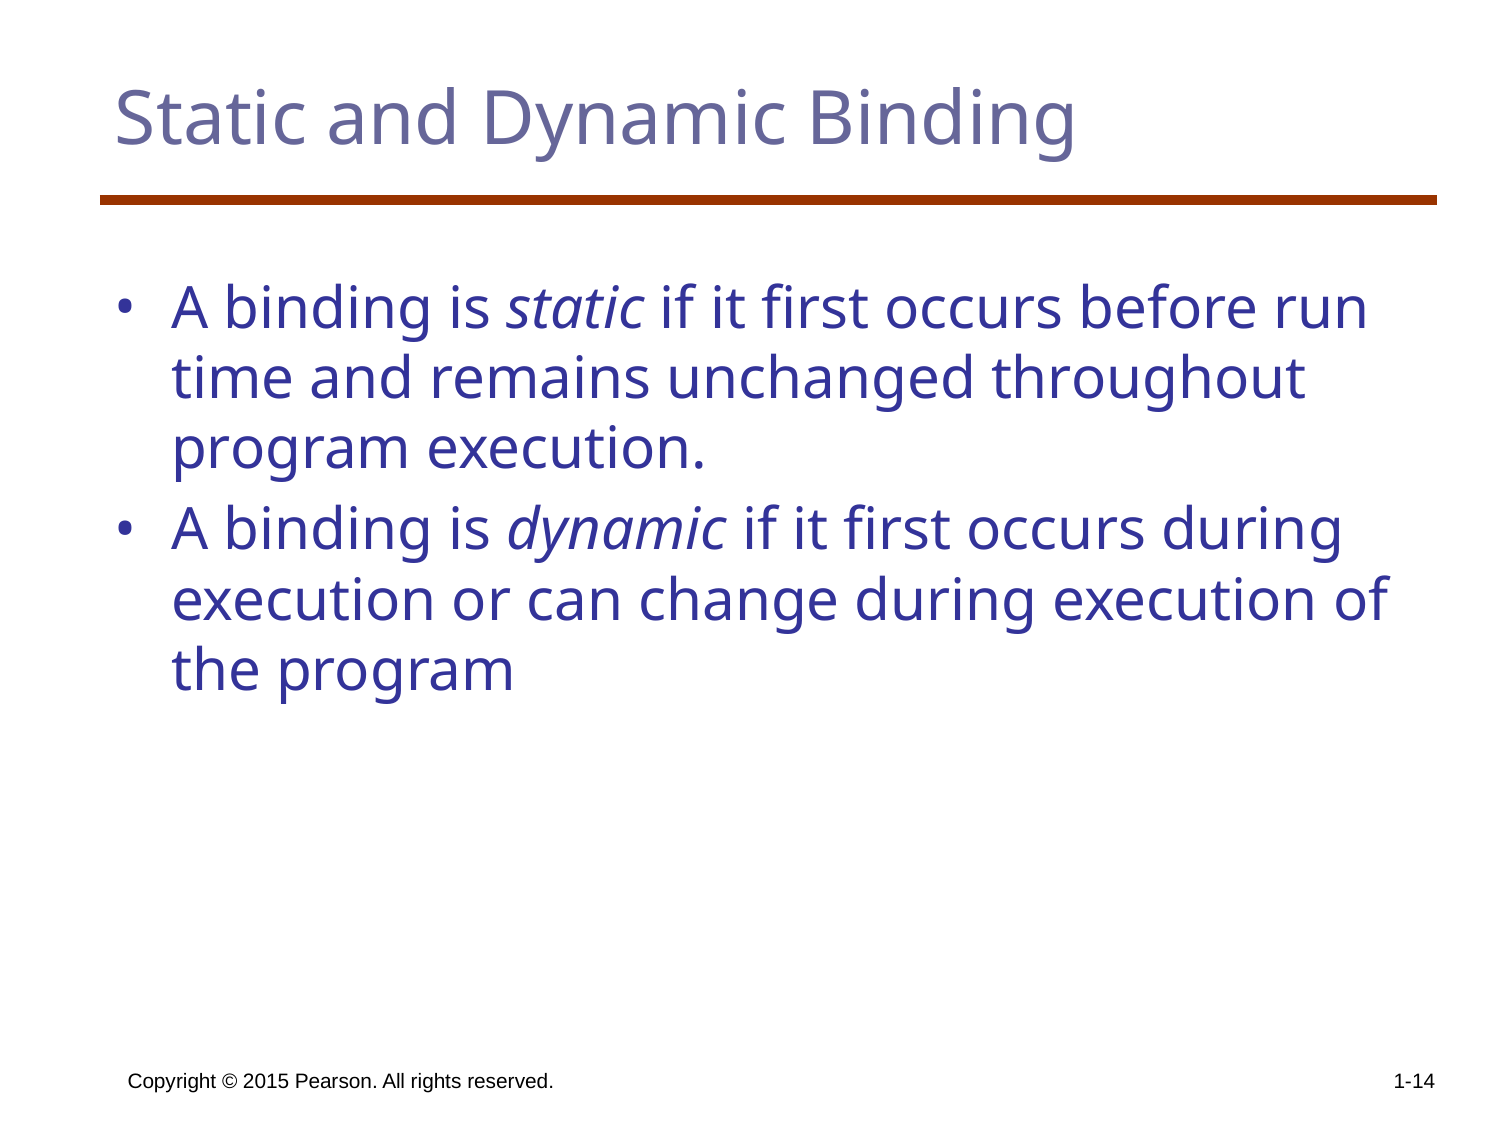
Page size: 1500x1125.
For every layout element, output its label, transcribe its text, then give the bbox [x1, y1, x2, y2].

list A binding is static if it first occurs before run time and remains unchanged throughout program execution. A binding is dynamic if it first occurs during execution or can change during execution of the program [99, 262, 1438, 1013]
text_box 1-‹#› [1137, 1024, 1450, 1100]
text_box Copyright © 2015 Pearson. All rights reserved. [112, 1024, 800, 1100]
title Static and Dynamic Binding [99, 62, 1438, 250]
